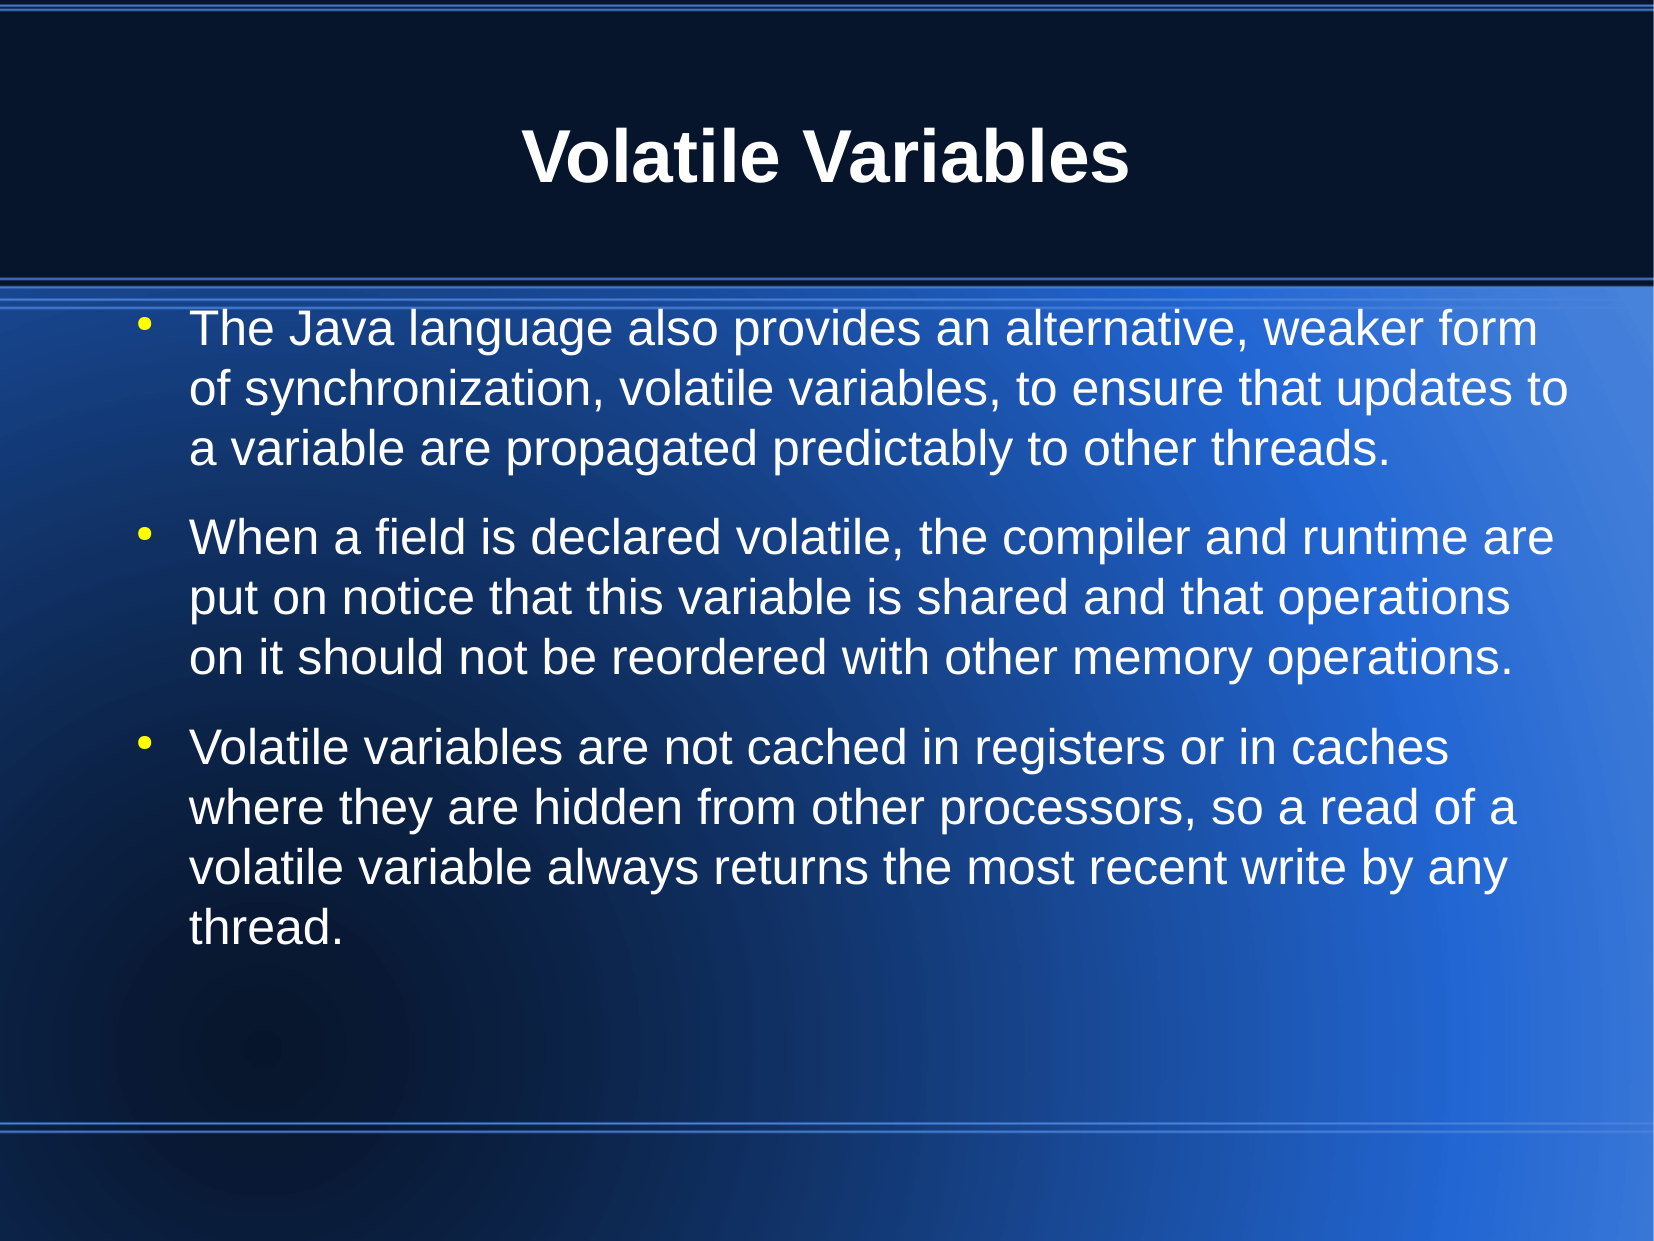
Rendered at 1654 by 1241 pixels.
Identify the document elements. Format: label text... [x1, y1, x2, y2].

title Volatile Variables [82, 49, 1571, 257]
list The Java language also provides an alternative, weaker form of synchronization, volatile variables, to ensure that updates to a variable are propagated predictably to other threads. When a field is declared volatile, the compiler and runtime are put on notice that this variable is shared and that operations on it should not be reordered with other memory operations. Volatile variables are not cached in registers or in caches where they are hidden from other processors, so a read of a volatile variable always returns the most recent write by any thread. [118, 295, 1571, 1000]
text_box [659, 594, 998, 651]
picture [0, 0, 1654, 1241]
